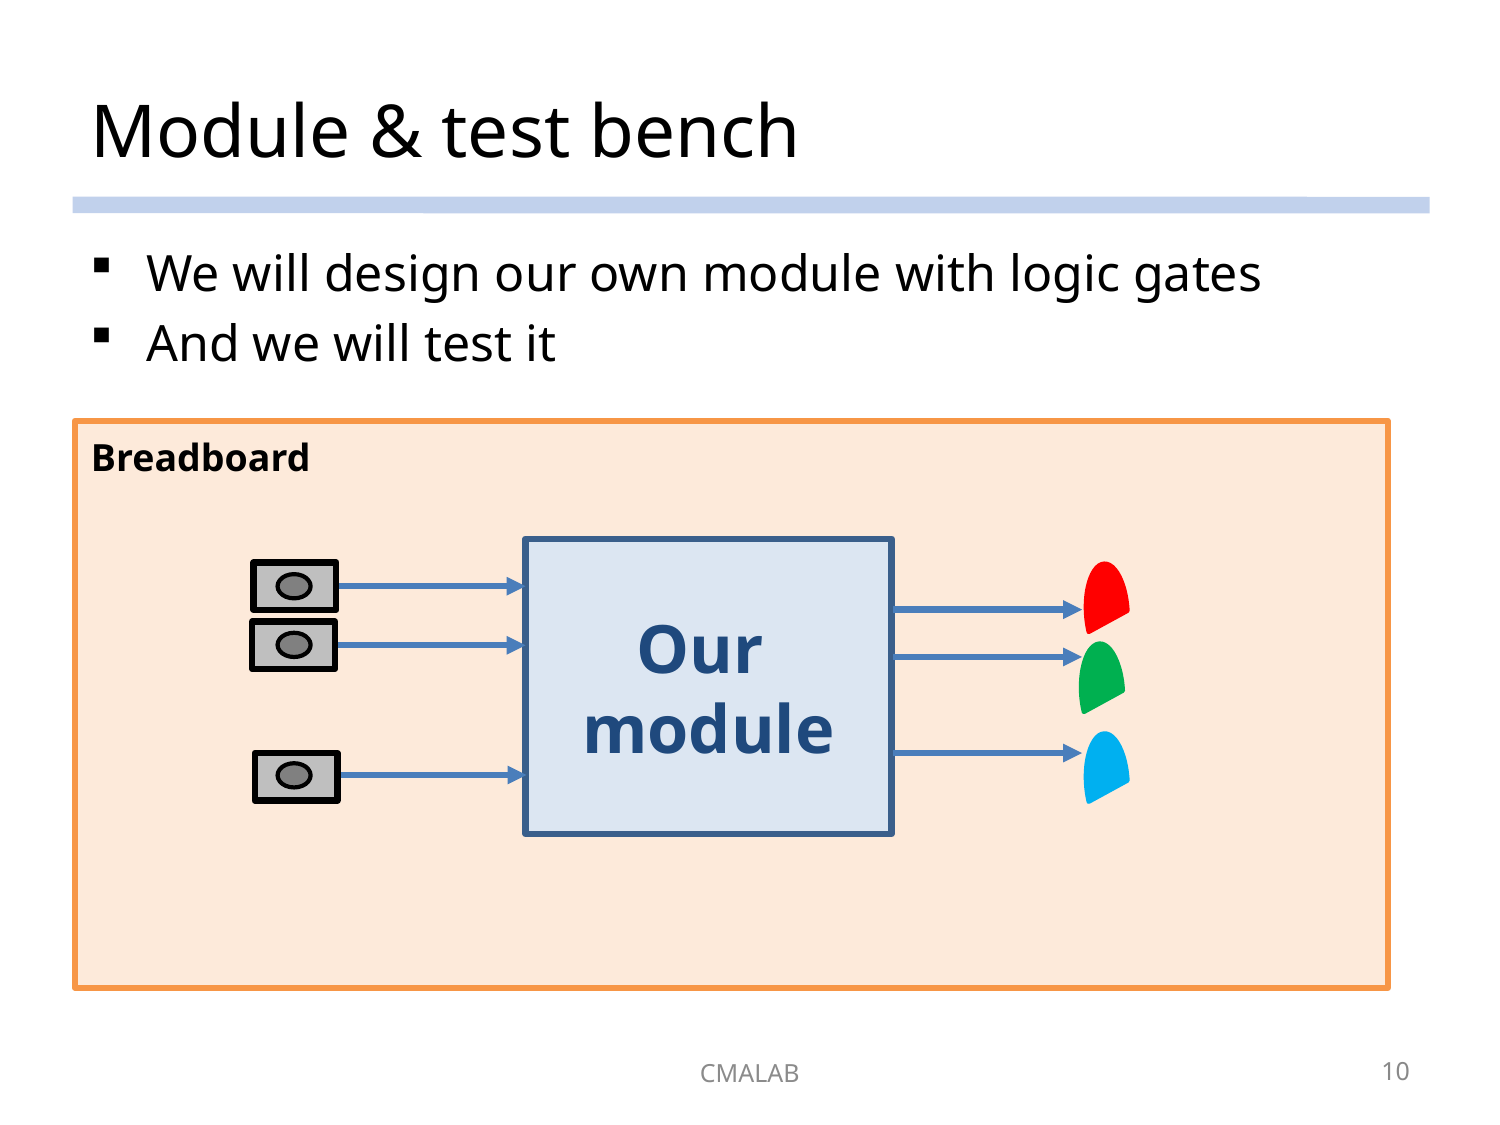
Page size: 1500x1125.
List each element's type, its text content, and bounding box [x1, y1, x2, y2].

text_box [1083, 561, 1130, 634]
text_box [250, 620, 337, 671]
title Module & test bench [75, 45, 1425, 211]
slide_number 10 [1074, 1042, 1425, 1103]
text_box [275, 572, 313, 601]
footer CMALAB [512, 1042, 988, 1103]
text_box [275, 630, 313, 660]
text_box [275, 761, 313, 790]
text_box Breadboard [76, 426, 795, 486]
text_box [73, 419, 1390, 990]
text_box [253, 751, 339, 803]
text_box [636, 684, 644, 746]
list We will design our own module with logic gates And we will test it [75, 234, 1425, 1020]
text_box Our module [523, 537, 894, 836]
text_box [1083, 731, 1130, 804]
text_box [251, 560, 338, 612]
text_box [1078, 641, 1126, 714]
